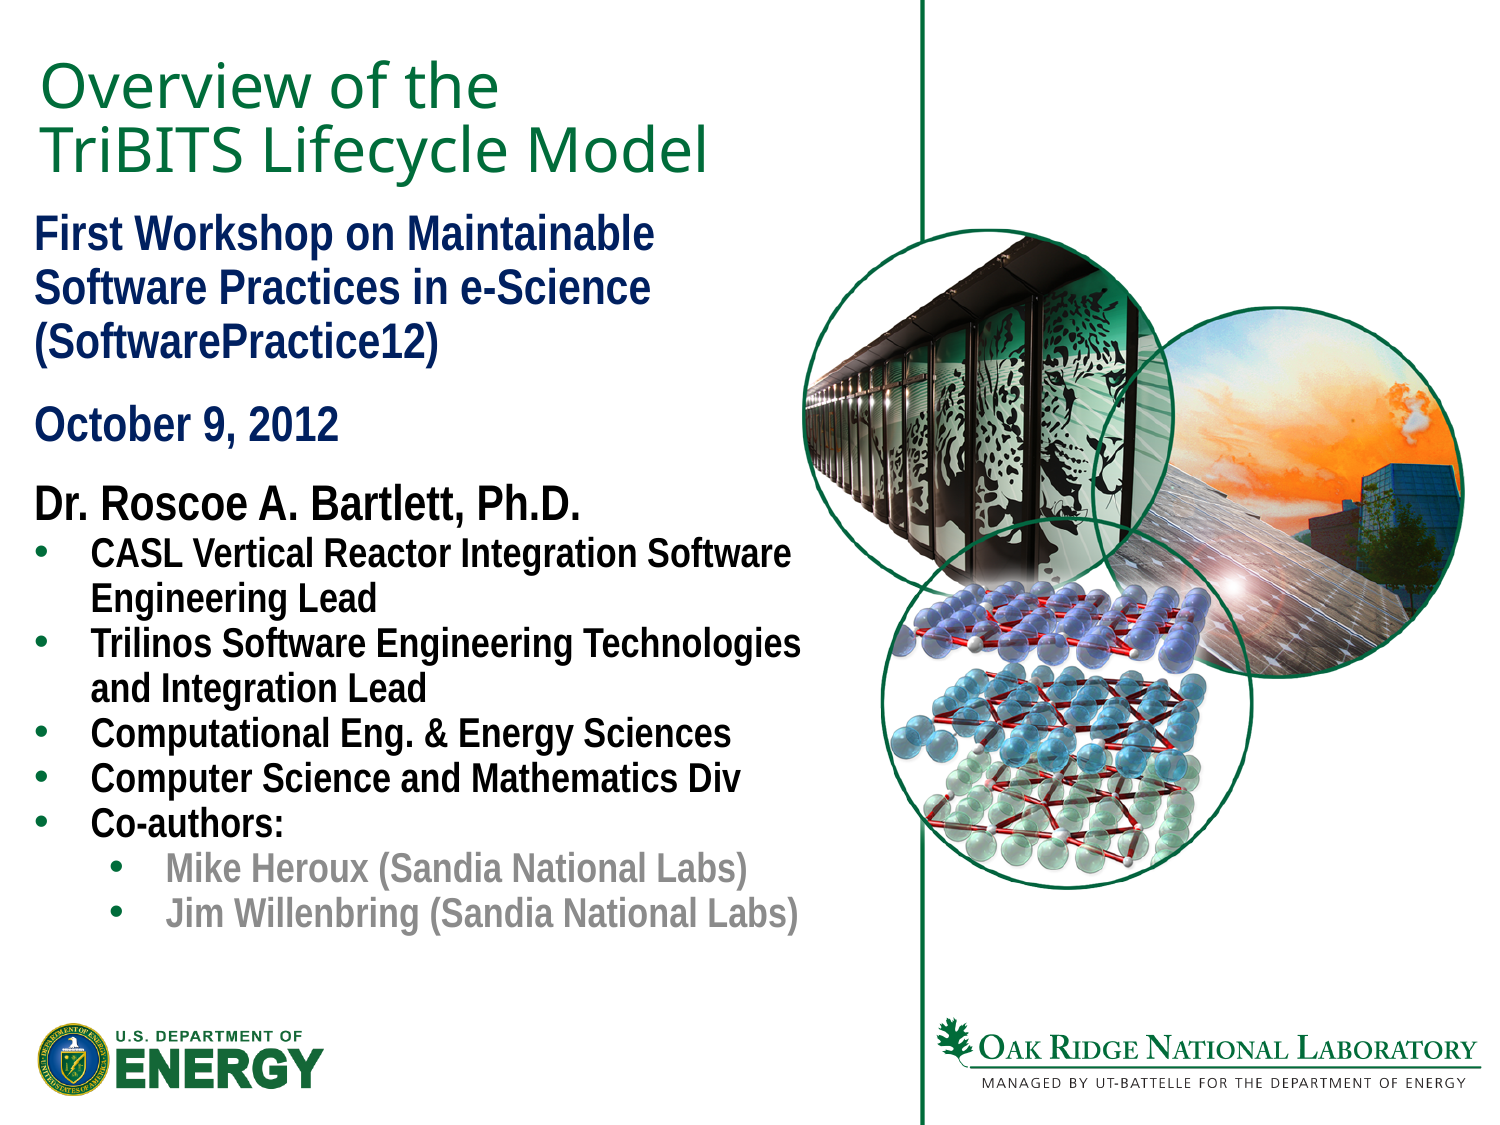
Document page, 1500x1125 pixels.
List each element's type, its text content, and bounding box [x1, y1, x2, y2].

title Overview of the TriBITS Lifecycle Model [24, 50, 900, 194]
picture [926, 1017, 1500, 1092]
picture [825, 202, 1481, 896]
subtitle First Workshop on Maintainable Software Practices in e-Science (SoftwarePractice12) October 9, 2012 Dr. Roscoe A. Bartlett, Ph.D. CASL Vertical Reactor Integration Software Engineering Lead Trilinos Software Engineering Technologies and Integration Lead Computational Eng. & Energy Sciences Computer Science and Mathematics Div Co-authors: Mike Heroux (Sandia National Labs) Jim Willenbring (Sandia National Labs) [19, 200, 825, 952]
picture [37, 1023, 324, 1096]
